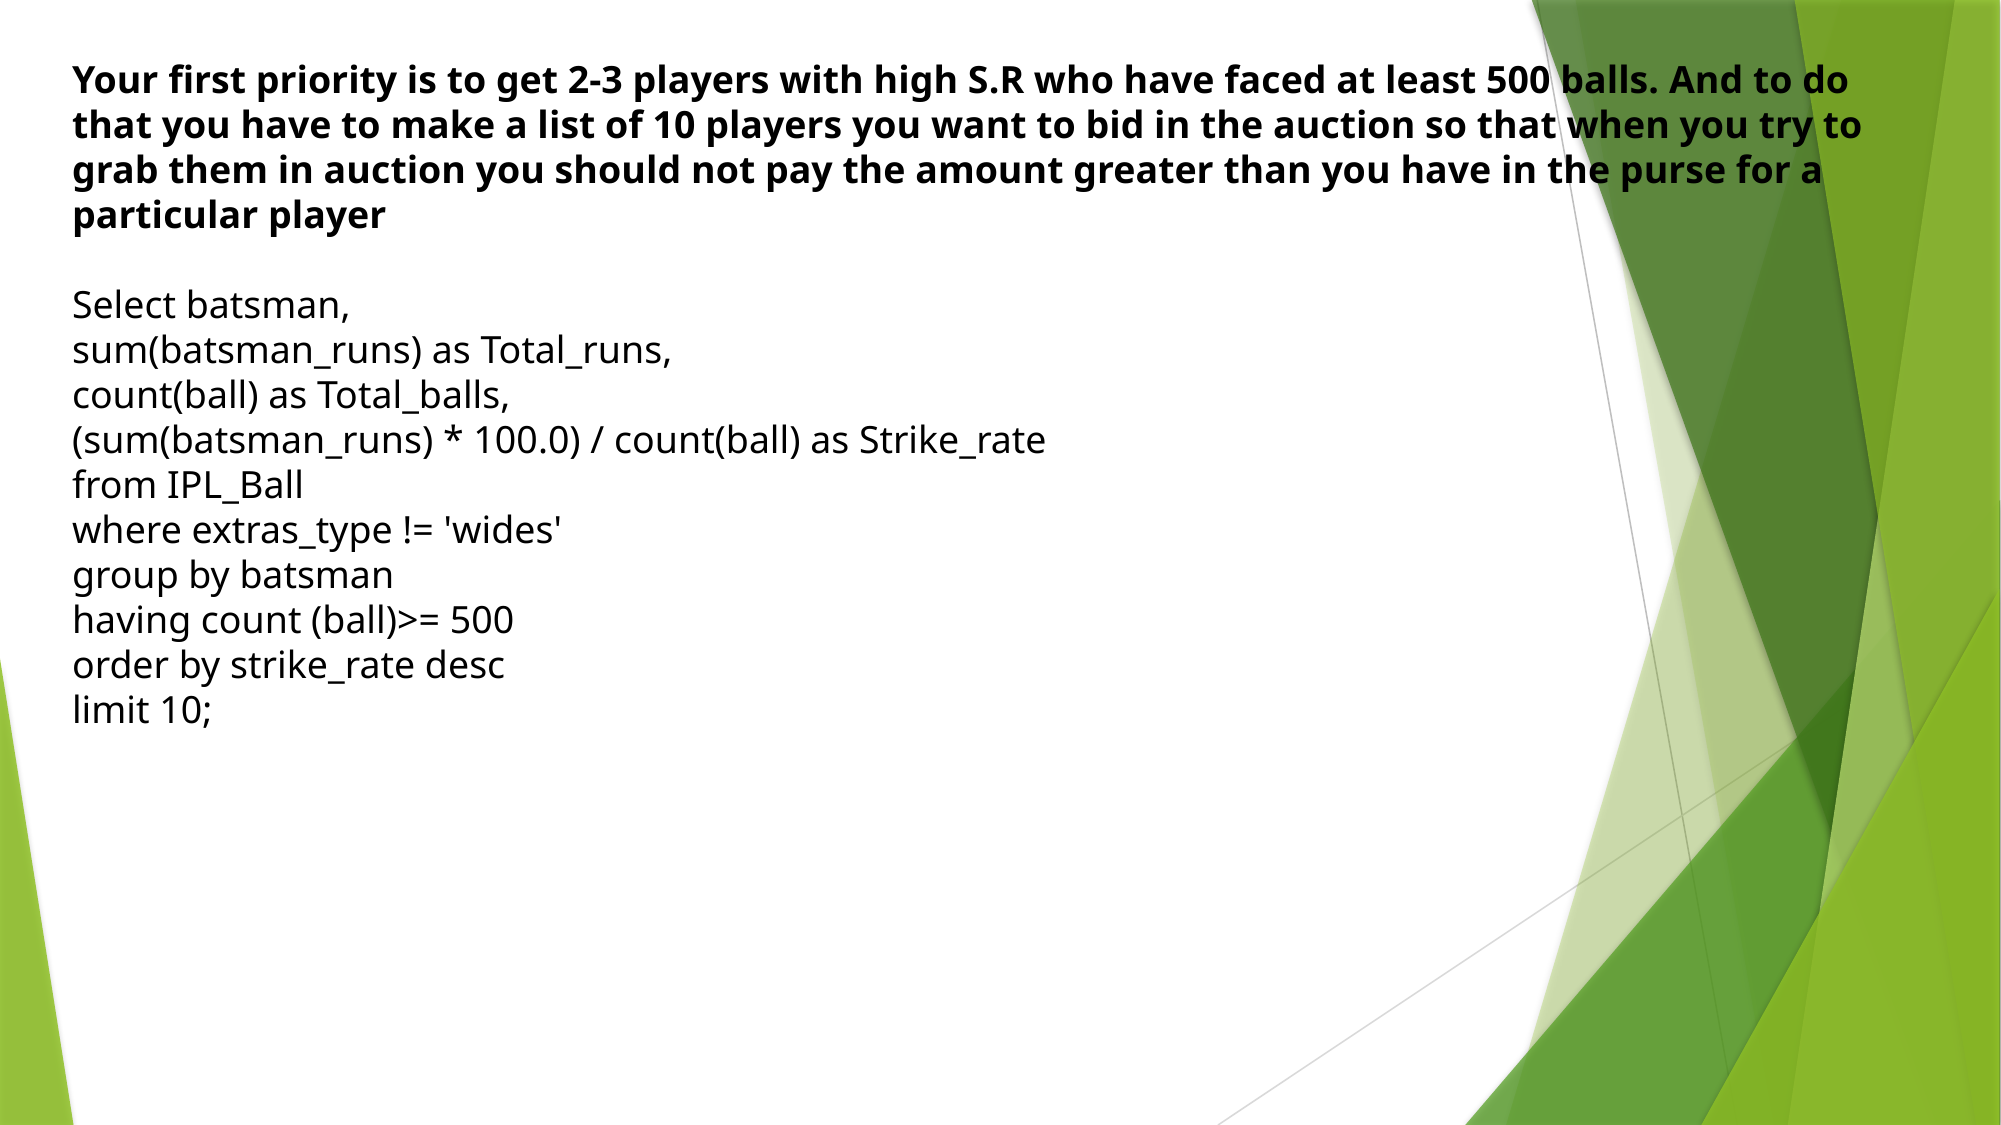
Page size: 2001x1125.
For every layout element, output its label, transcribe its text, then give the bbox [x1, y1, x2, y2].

text_box Your first priority is to get 2-3 players with high S.R who have faced at least 500 balls. And to do that you have to make a list of 10 players you want to bid in the auction so that when you try to grab them in auction you should not pay the amount greater than you have in the purse for a particular player Select batsman, sum(batsman_runs) as Total_runs, count(ball) as Total_balls, (sum(batsman_runs) * 100.0) / count(ball) as Strike_rate from IPL_Ball where extras_type != 'wides' group by batsman having count (ball)>= 500 order by strike_rate desc limit 10; [57, 48, 1919, 738]
